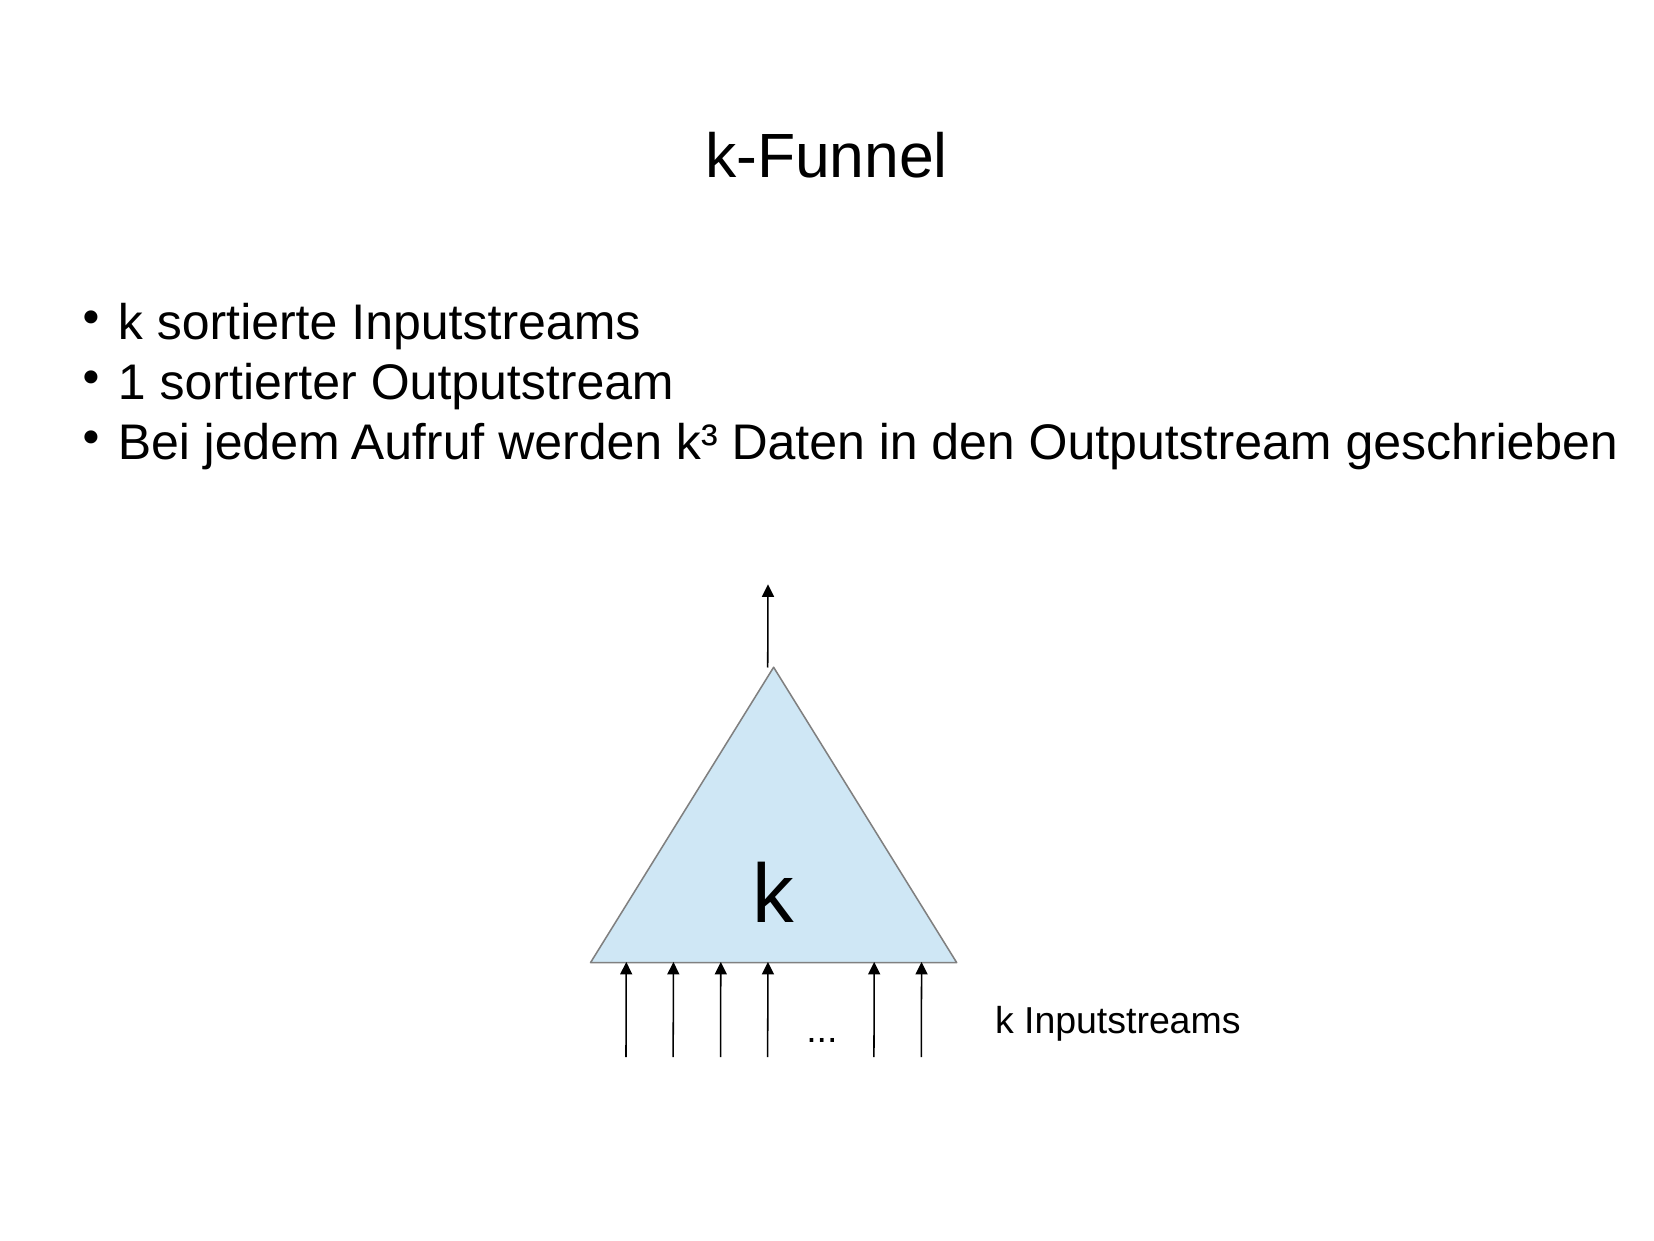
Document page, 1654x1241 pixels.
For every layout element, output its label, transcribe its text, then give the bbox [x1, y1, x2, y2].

text_box [867, 962, 881, 997]
text_box [761, 584, 775, 668]
text_box k Inputstreams [980, 988, 1335, 1046]
text_box [620, 962, 633, 1058]
text_box ... [791, 997, 934, 1055]
text_box k [590, 667, 957, 963]
text_box k sortierte Inputstreams 1 sortierter Outputstream Bei jedem Aufruf werden k³ Daten in den Outputstream geschrieben [82, 290, 1538, 1010]
text_box [915, 962, 928, 997]
text_box [761, 962, 775, 1058]
text_box [667, 962, 680, 1058]
text_box [714, 962, 727, 1058]
text_box k-Funnel [82, 49, 1571, 257]
